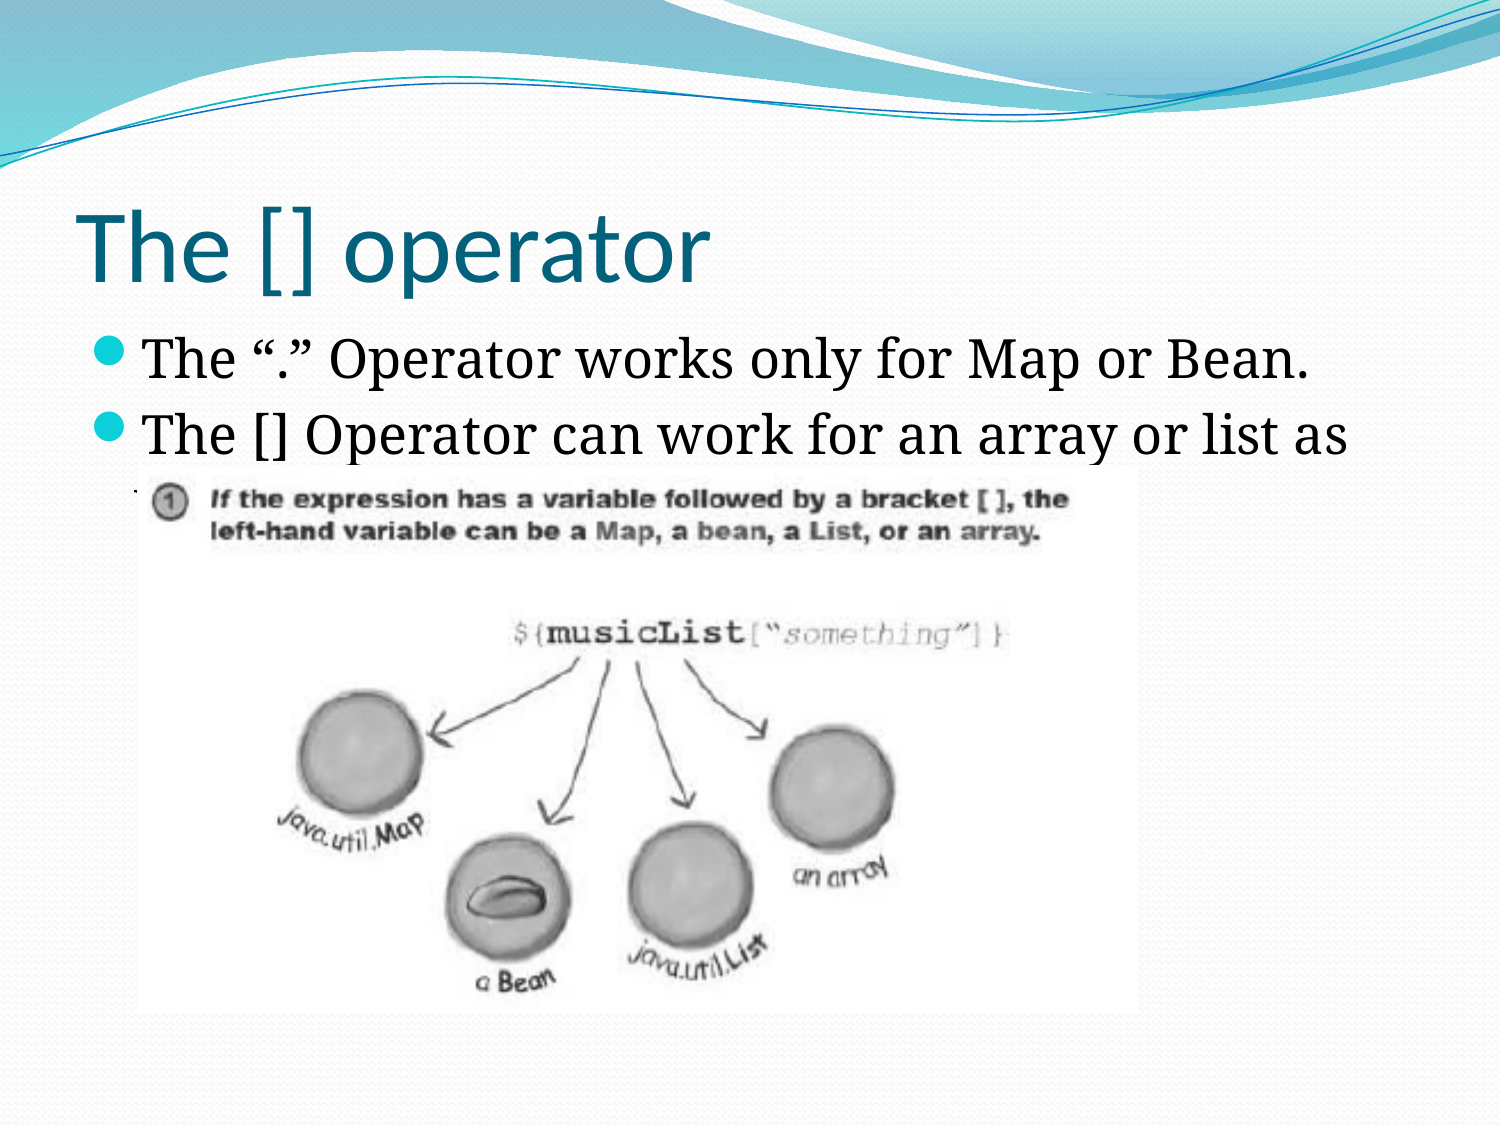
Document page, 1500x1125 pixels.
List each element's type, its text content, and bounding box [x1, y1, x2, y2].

picture [137, 465, 1138, 1013]
title The [] operator [75, 115, 1425, 303]
list The “.” Operator works only for Map or Bean. The [] Operator can work for an array or list as well. [75, 317, 1425, 1038]
